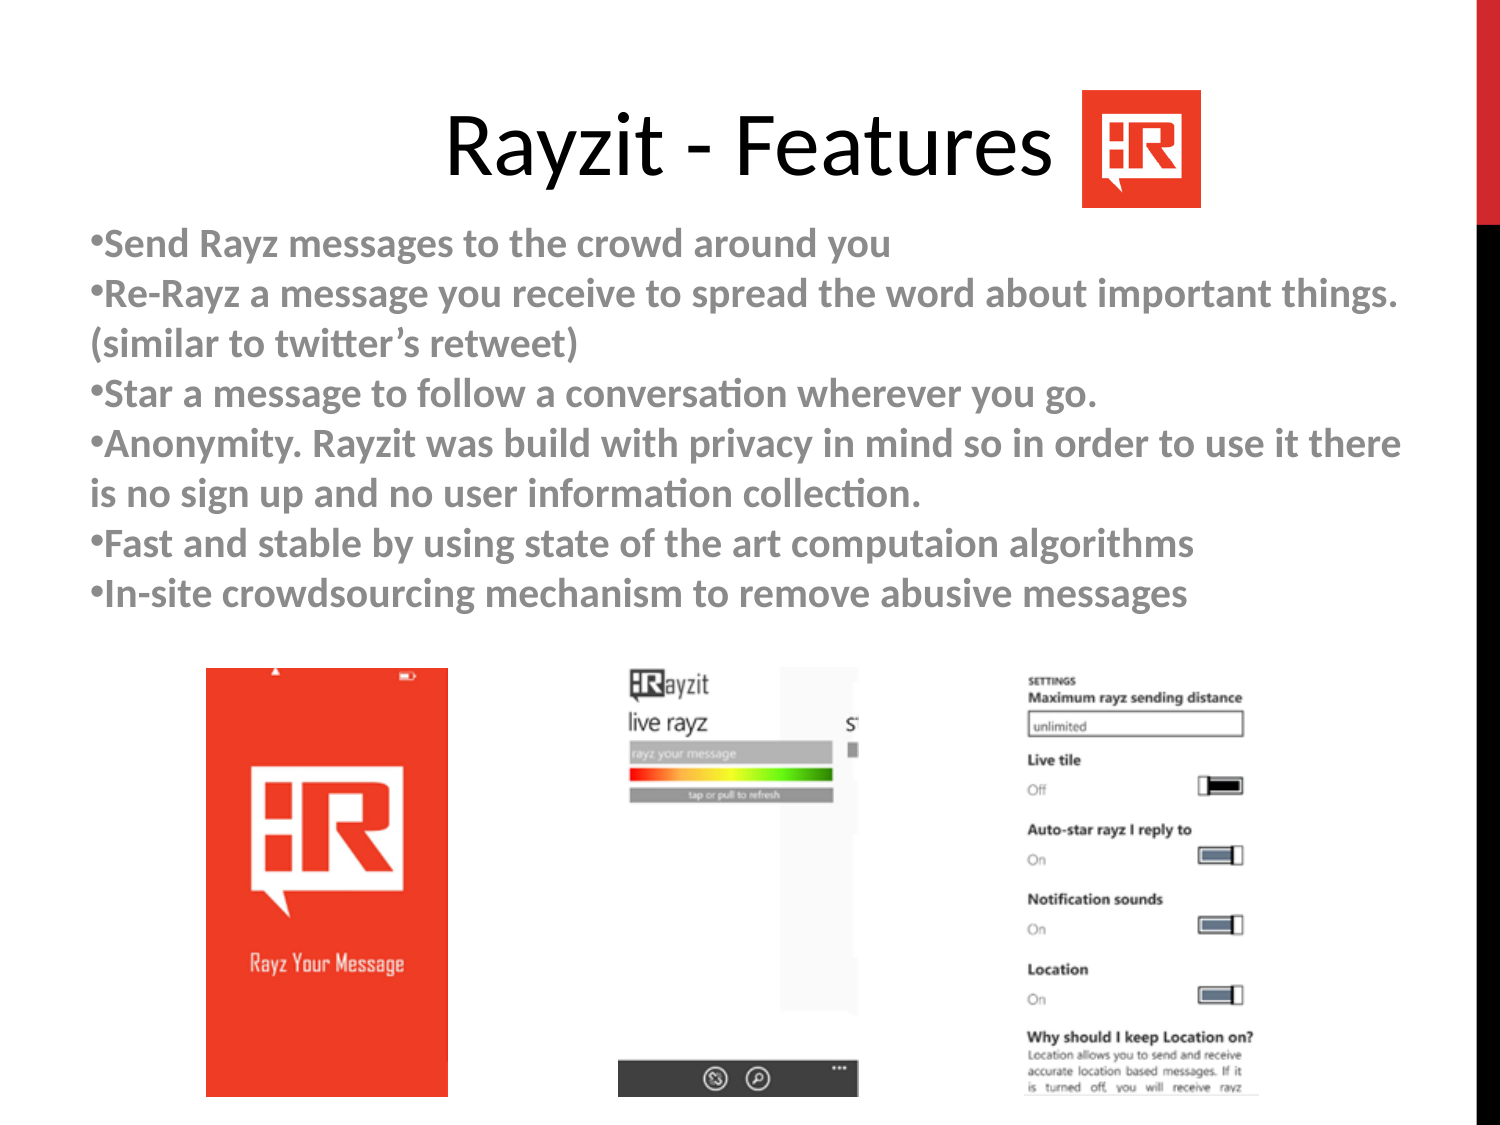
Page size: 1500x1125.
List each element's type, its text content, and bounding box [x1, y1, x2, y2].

picture [617, 666, 860, 1098]
picture [206, 668, 448, 1098]
picture [1024, 666, 1260, 1096]
picture [1082, 89, 1202, 209]
text_box Rayzit - Features [75, 45, 1425, 208]
text_box Send Rayz messages to the crowd around you Re-Rayz a message you receive to spread the word about important things. (similar to twitter’s retweet) Star a message to follow a conversation wherever you go. Anonymity. Rayzit was build with privacy in mind so in order to use it there is no sign up and no user information collection. Fast and stable by using state of the art computaion algorithms In-site crowdsourcing mechanism to remove abusive messages [75, 208, 1425, 951]
